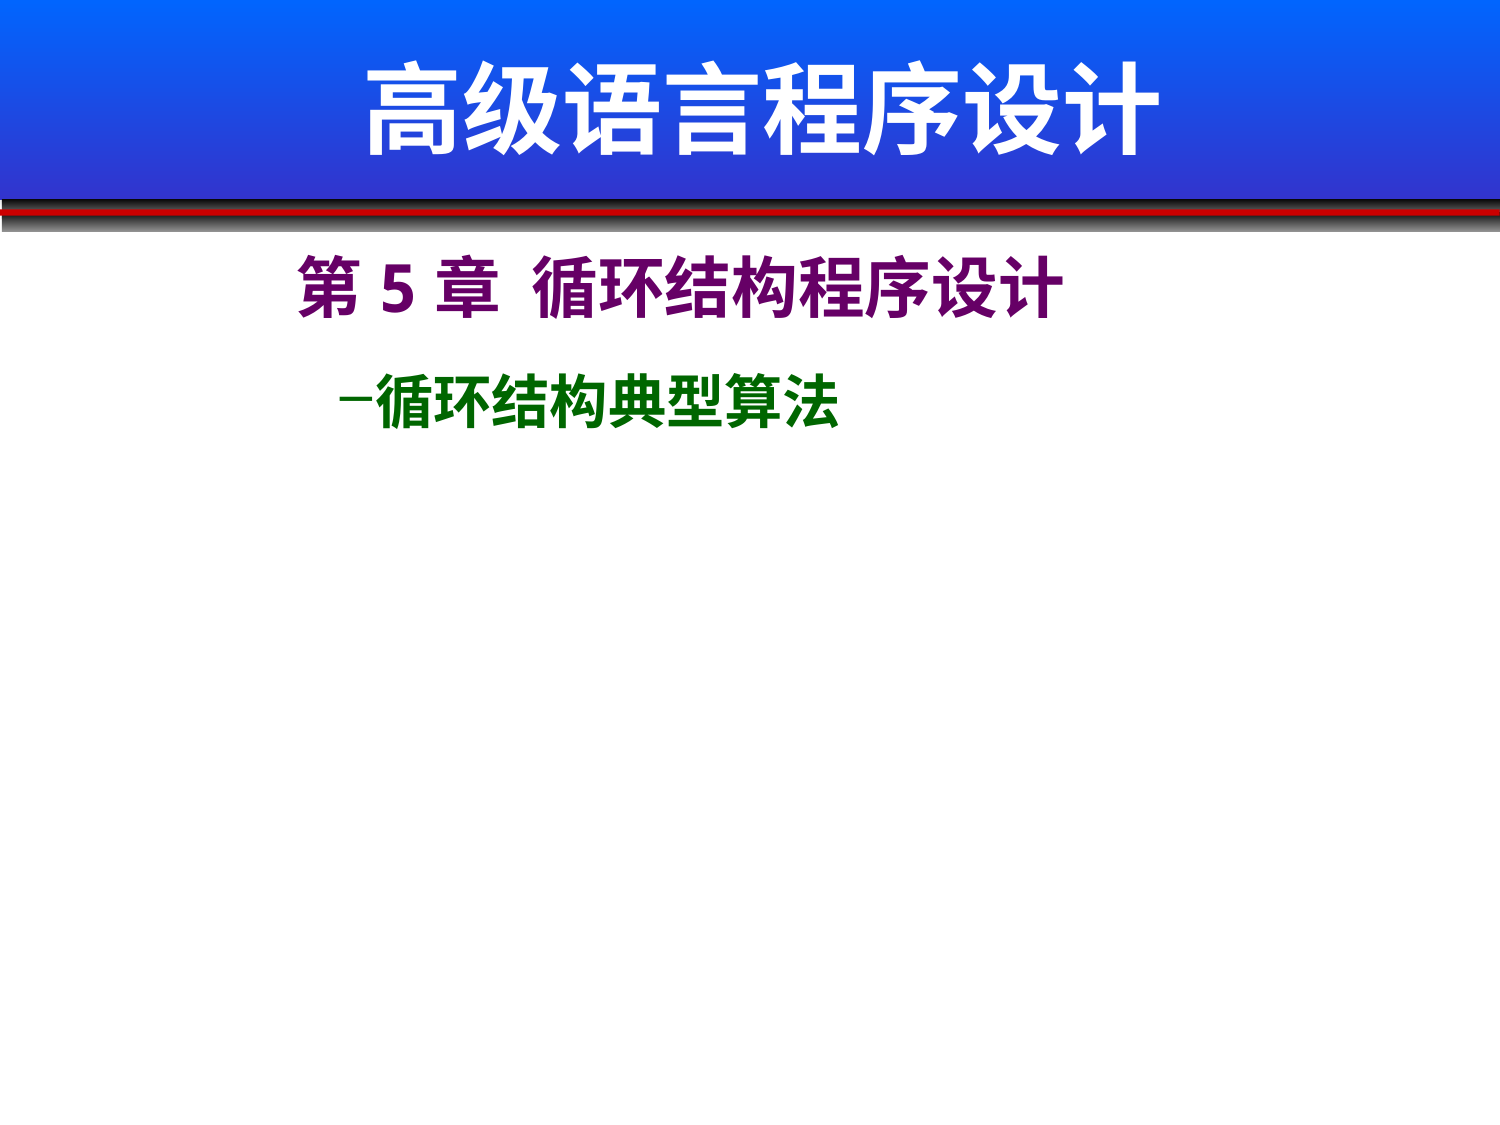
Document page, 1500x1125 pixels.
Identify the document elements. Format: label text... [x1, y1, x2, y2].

title 高级语言程序设计 [125, 12, 1400, 200]
text_box 第5章 循环结构程序设计 [249, 237, 1213, 333]
text_box 循环结构典型算法 [324, 358, 1093, 443]
